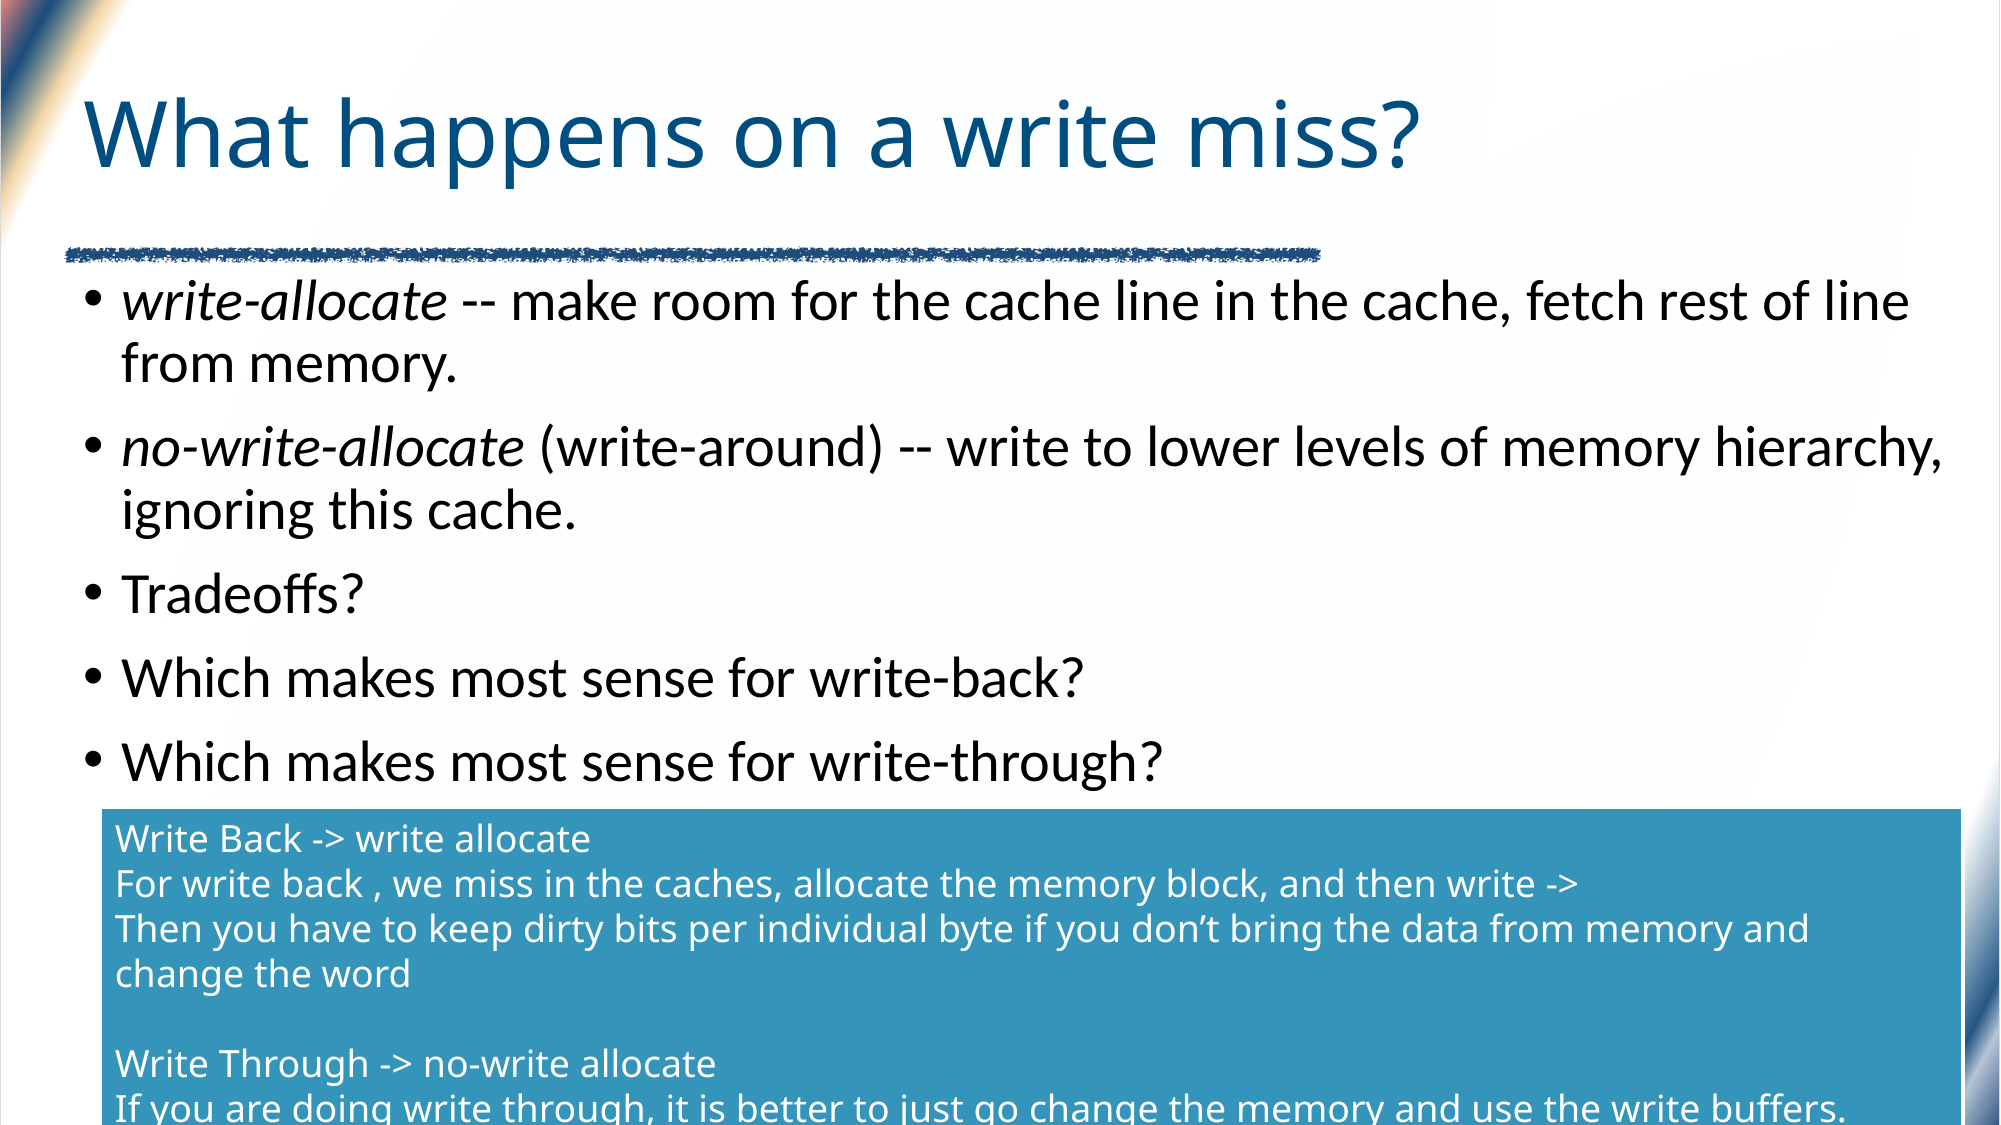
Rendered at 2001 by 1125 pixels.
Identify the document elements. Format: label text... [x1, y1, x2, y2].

list write-allocate -- make room for the cache line in the cache, fetch rest of line from memory. no-write-allocate (write-around) -- write to lower levels of memory hierarchy, ignoring this cache. Tradeoffs? Which makes most sense for write-back? Which makes most sense for write-through? [69, 262, 1964, 1014]
picture [0, 0, 2000, 1125]
text_box Write Back -> write allocate For write back , we miss in the caches, allocate the memory block, and then write -> Then you have to keep dirty bits per individual byte if you don’t bring the data from memory and change the word Write Through -> no-write allocate If you are doing write through, it is better to just go change the memory and use the write buffers. [99, 806, 1965, 1125]
title What happens on a write miss? [69, 29, 1964, 247]
